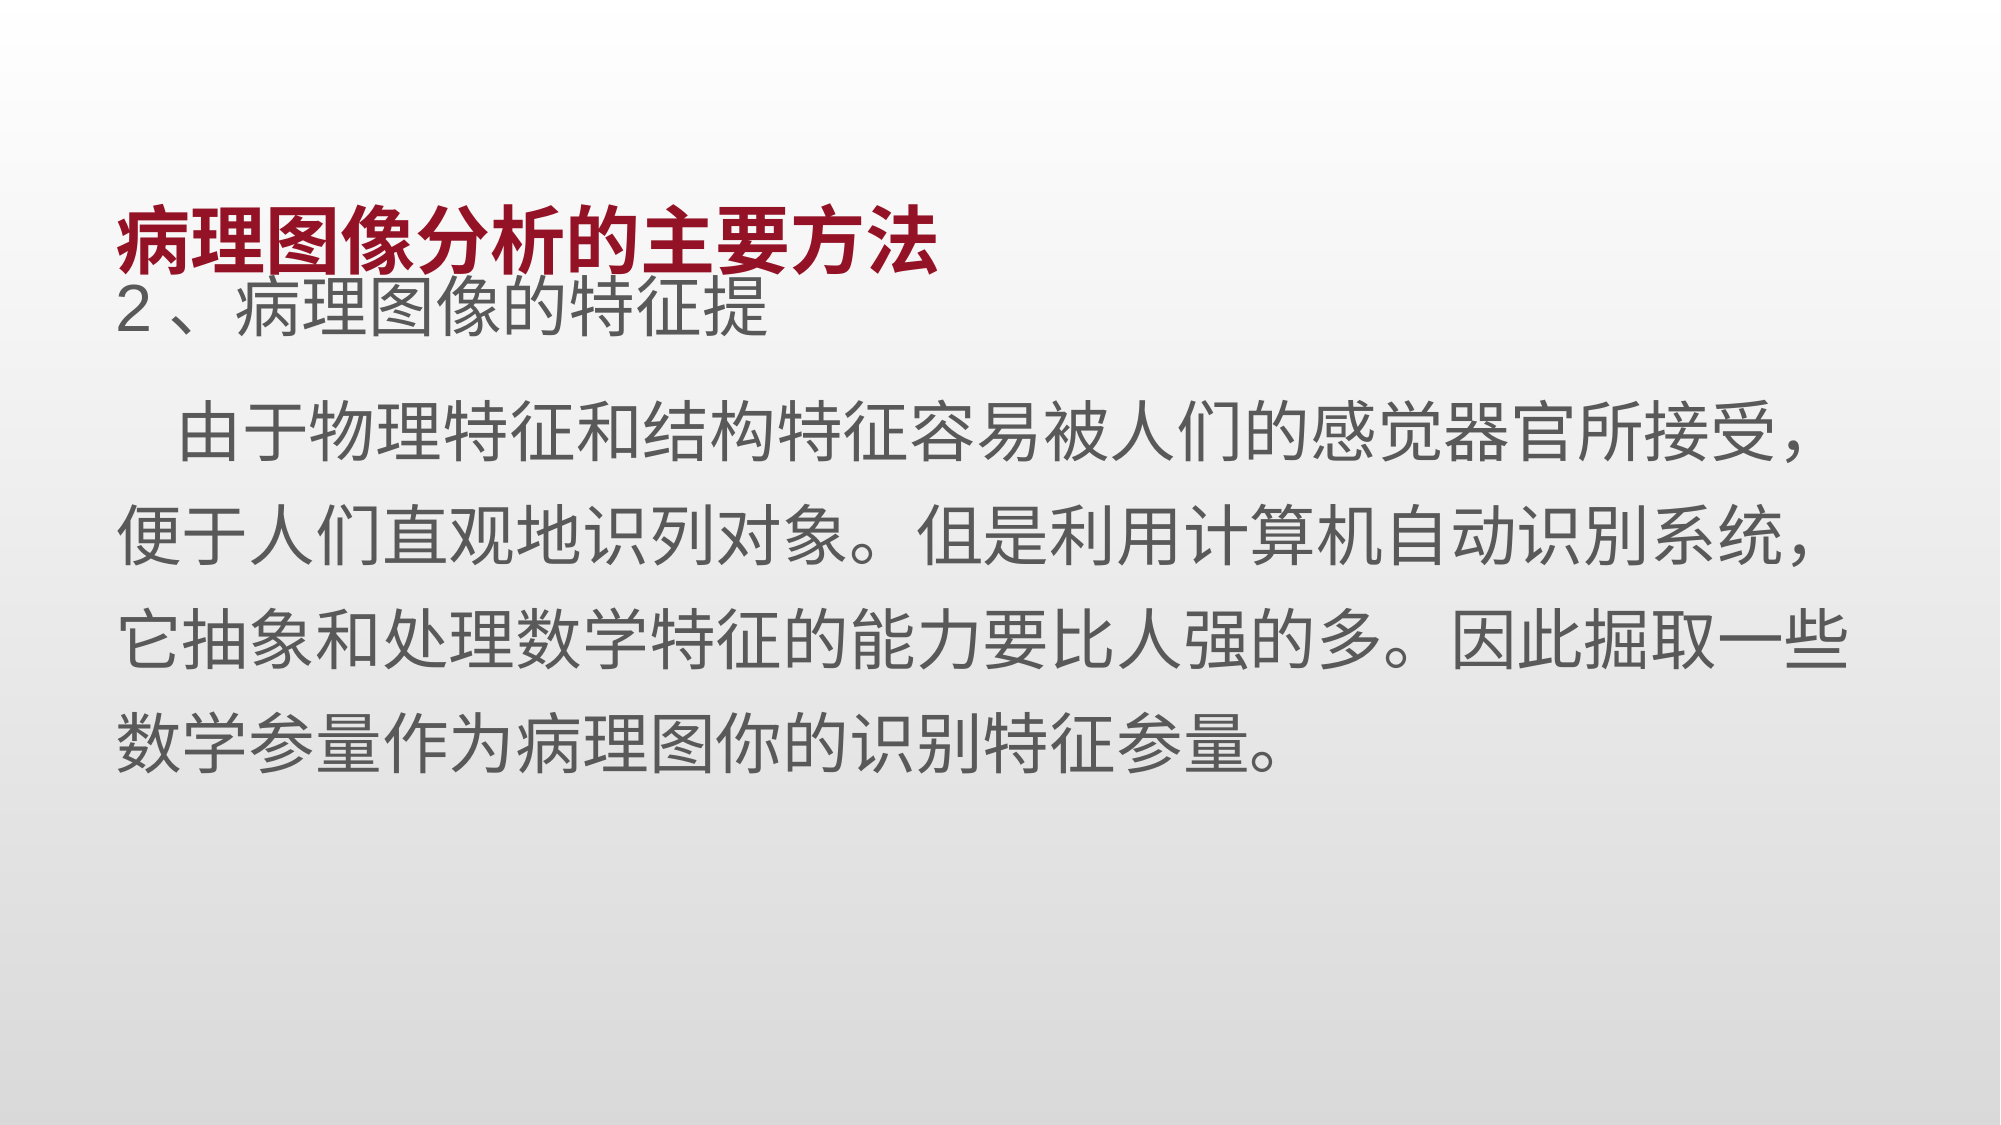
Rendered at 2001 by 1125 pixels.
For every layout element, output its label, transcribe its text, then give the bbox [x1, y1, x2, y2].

text_box 病理图像分析的主要方法 [100, 186, 1033, 303]
text_box 2、病理图像的特征提 由于物理特征和结构特征容易被人们的感觉器官所接受，便于人们直观地识列对象。伹是利用计算机自动识別系统，它抽象和处理数学特征的能力要比人强的多。因此掘取一些数学参量作为病理图你的识别特征参量。 [100, 233, 1914, 1026]
